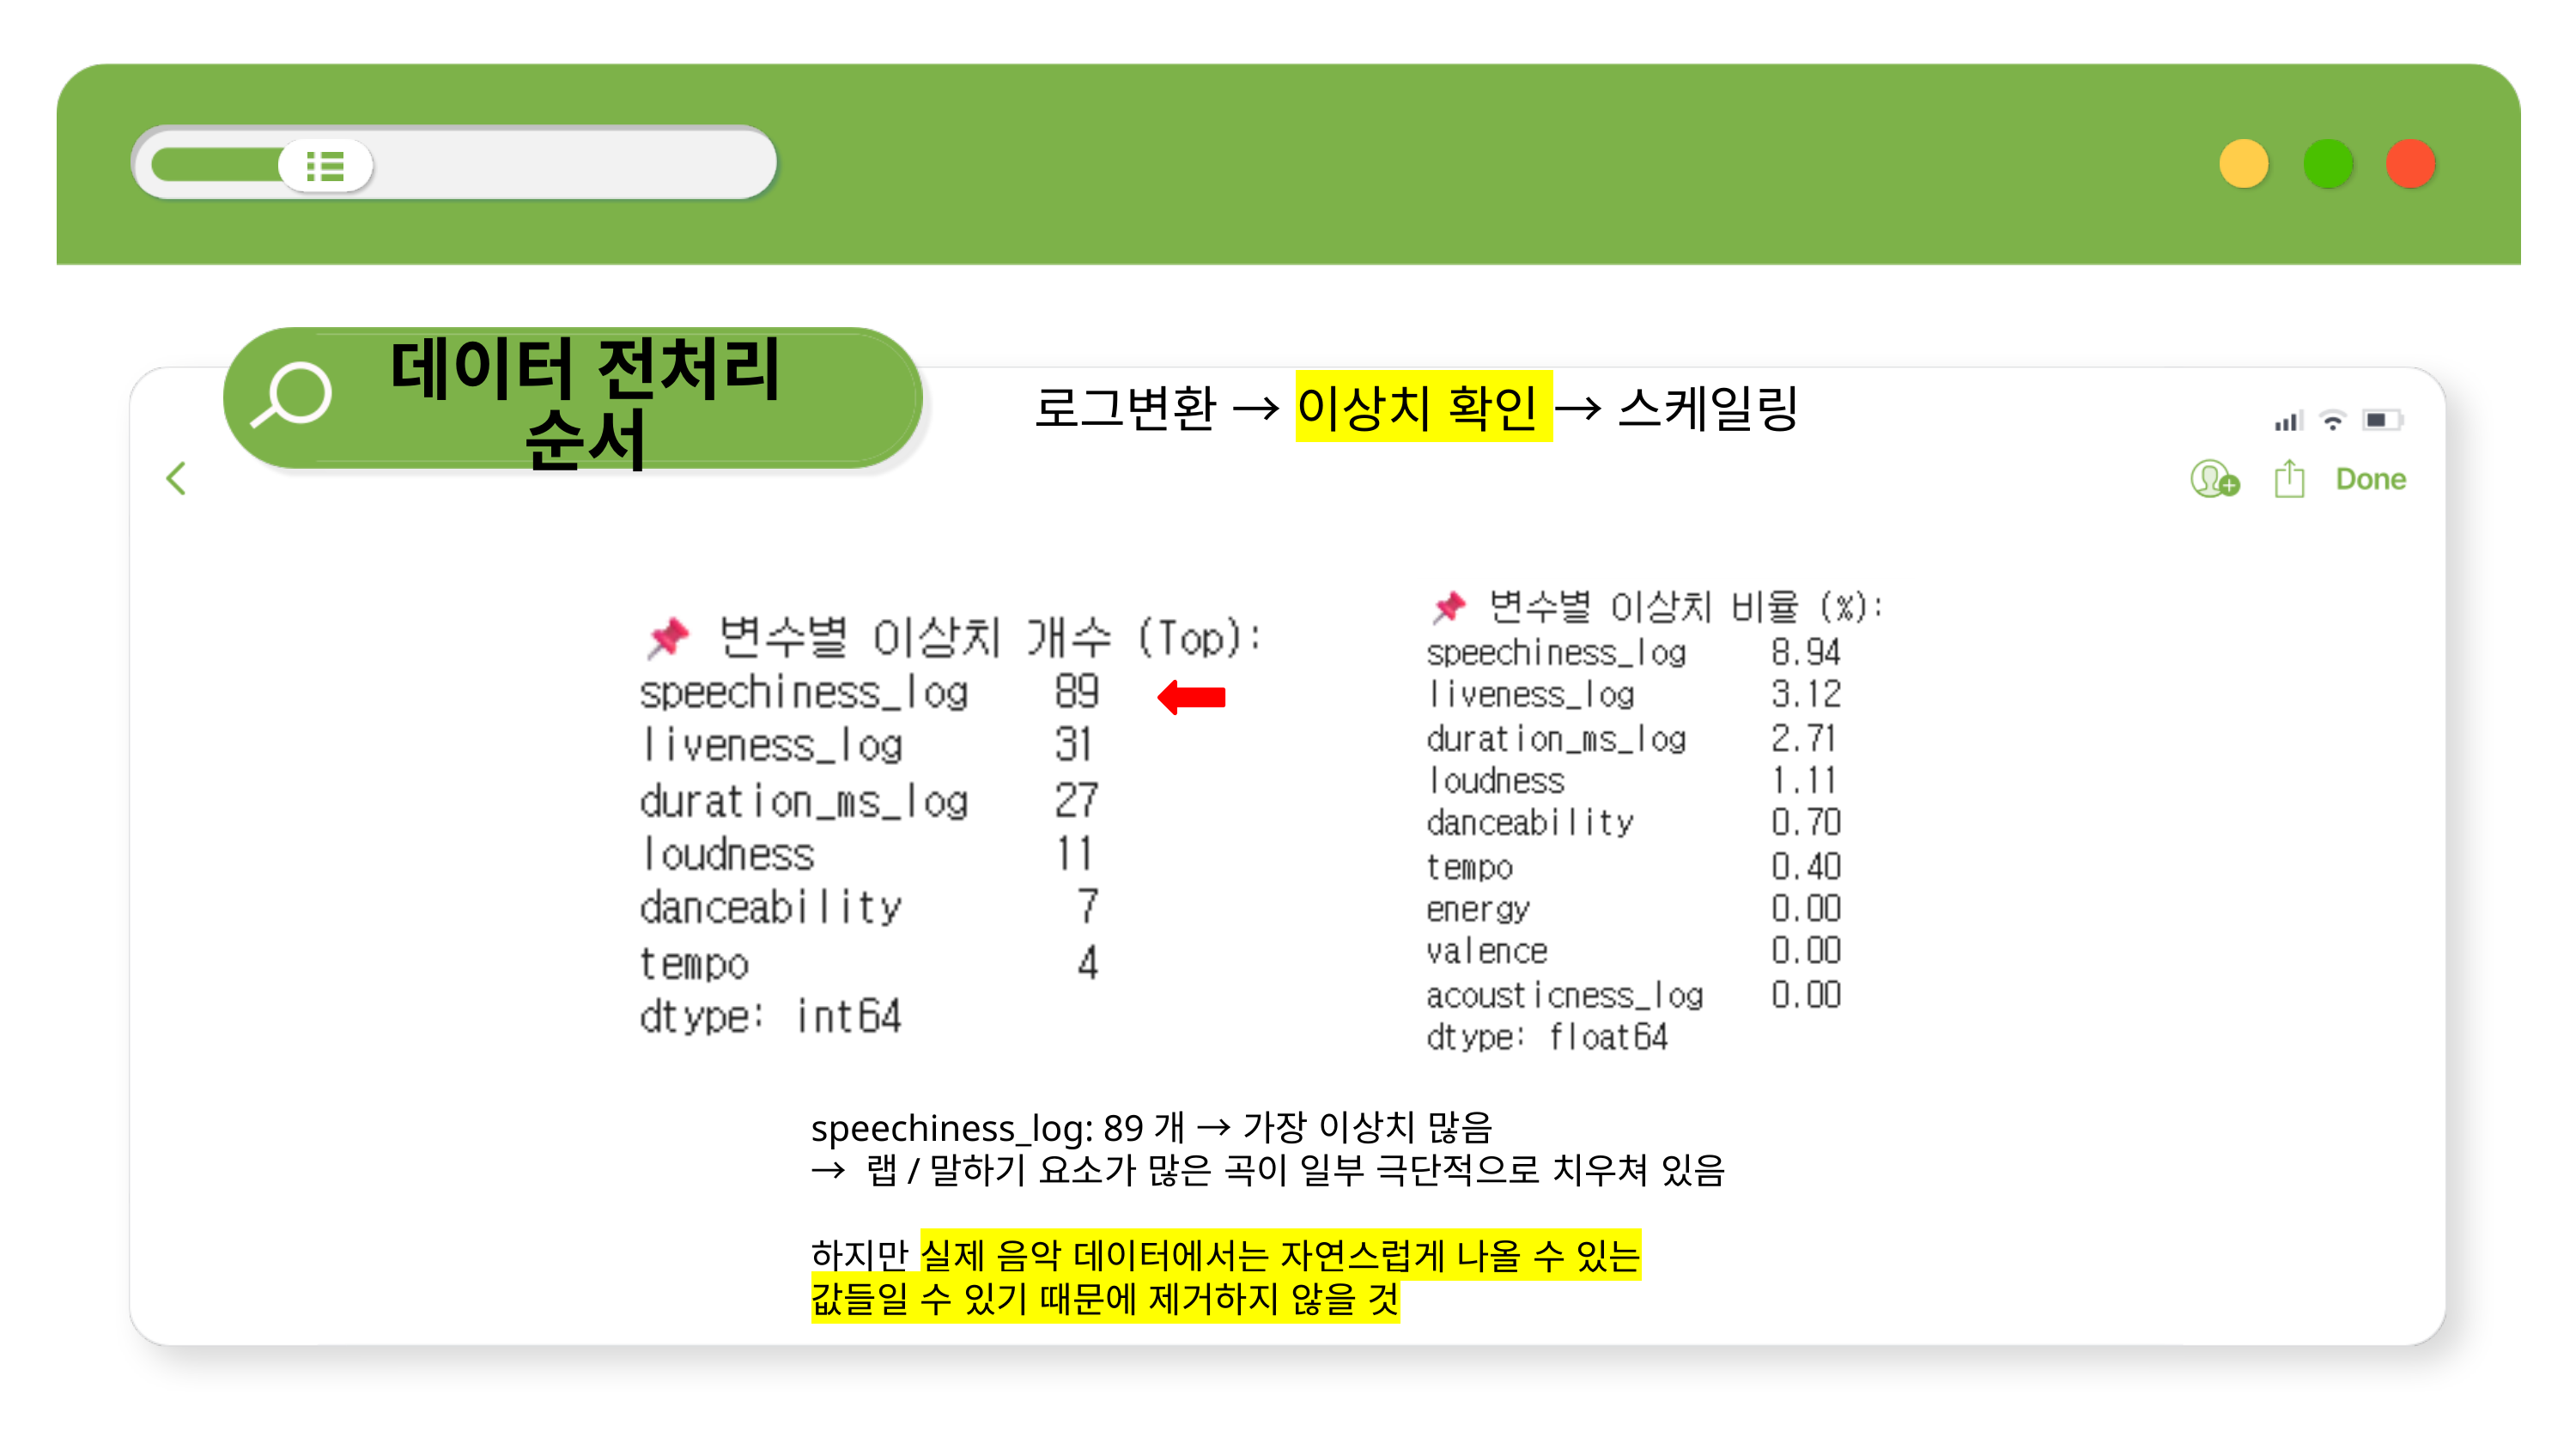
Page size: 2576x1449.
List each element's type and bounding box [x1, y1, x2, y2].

picture [128, 326, 2448, 1347]
picture [57, 64, 2521, 265]
